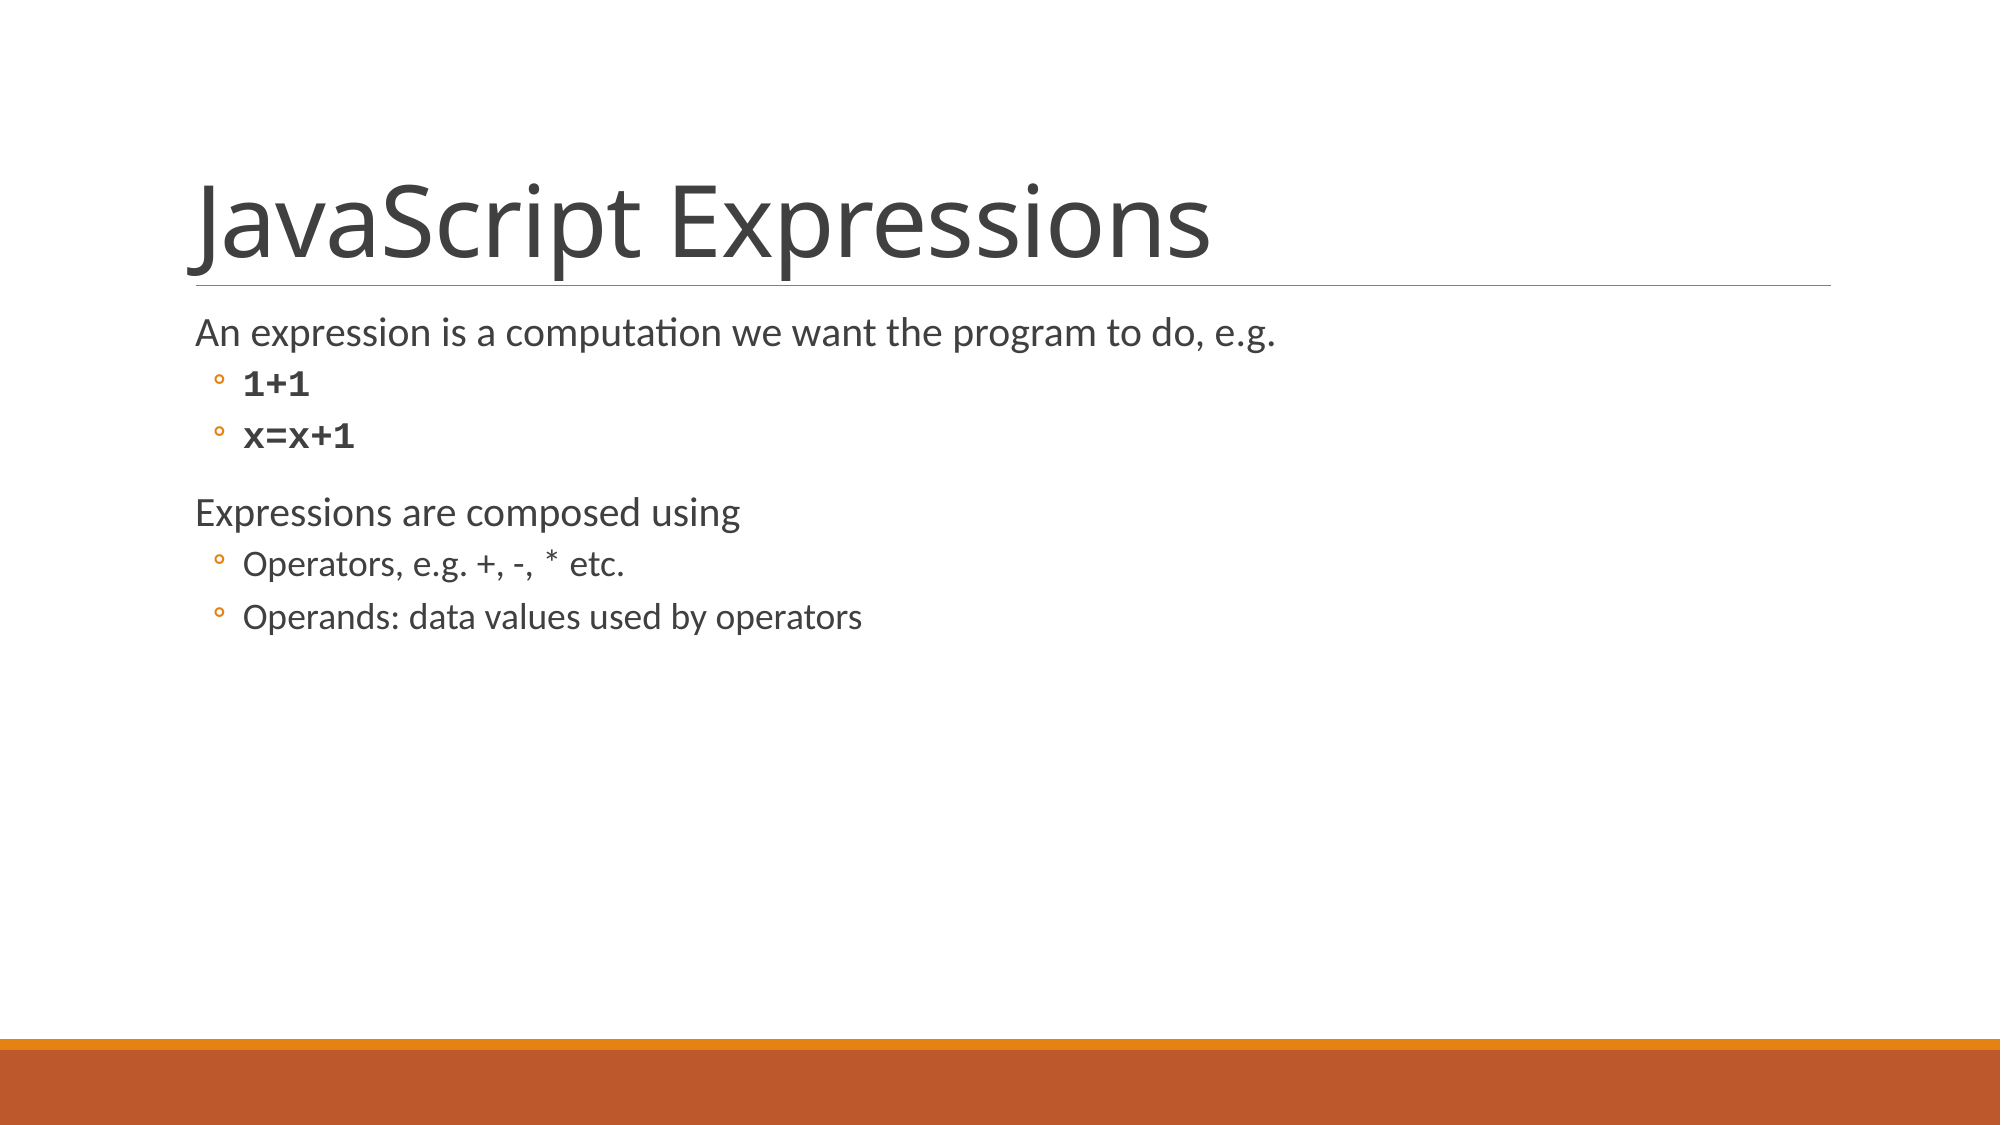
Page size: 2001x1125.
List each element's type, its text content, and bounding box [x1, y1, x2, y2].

title JavaScript Expressions [180, 47, 1830, 285]
list An expression is a computation we want the program to do, e.g. 1+1 x=x+1 Expressions are composed using Operators, e.g. +, -, * etc. Operands: data values used by operators [180, 302, 1830, 963]
